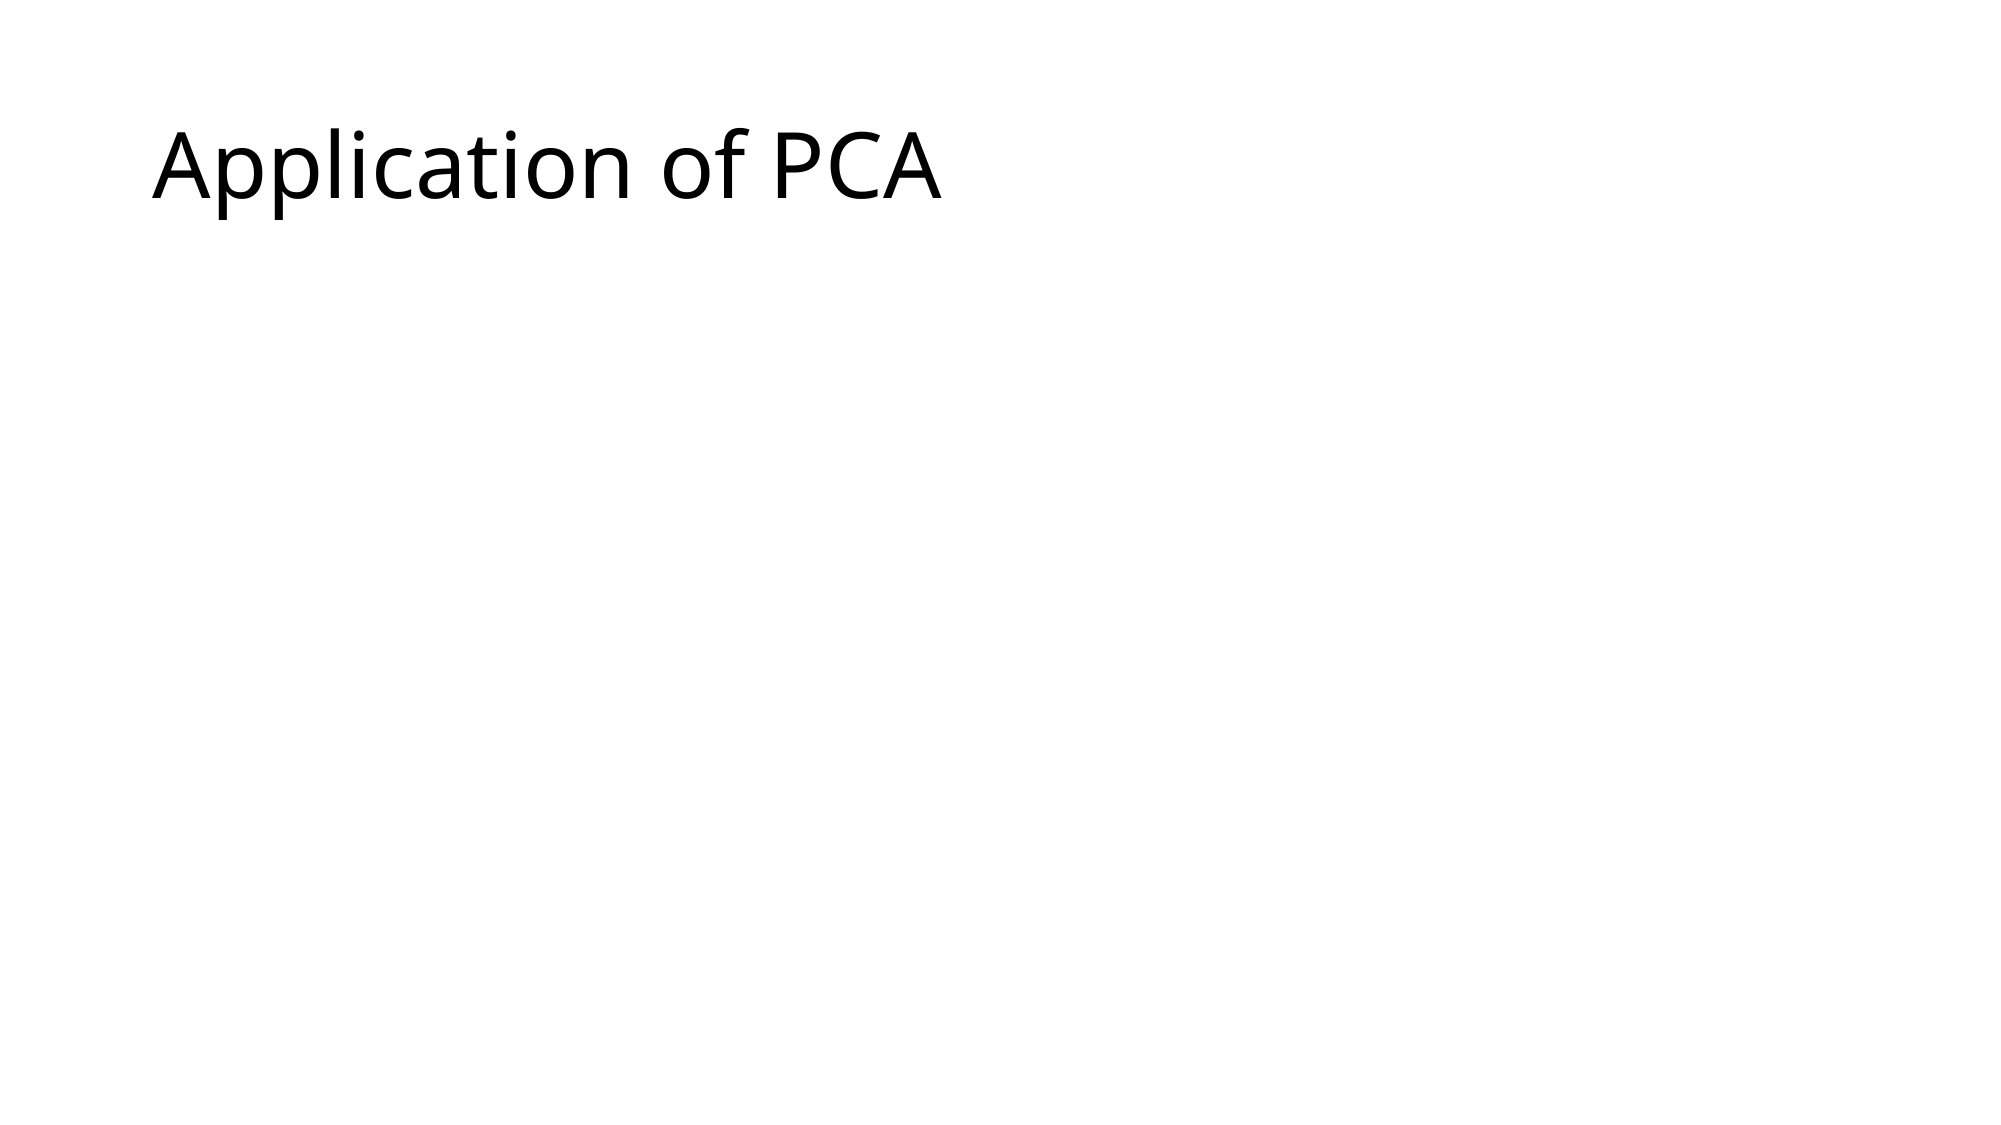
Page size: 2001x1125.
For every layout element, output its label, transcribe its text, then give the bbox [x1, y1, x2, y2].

title Application of PCA [137, 59, 1863, 278]
